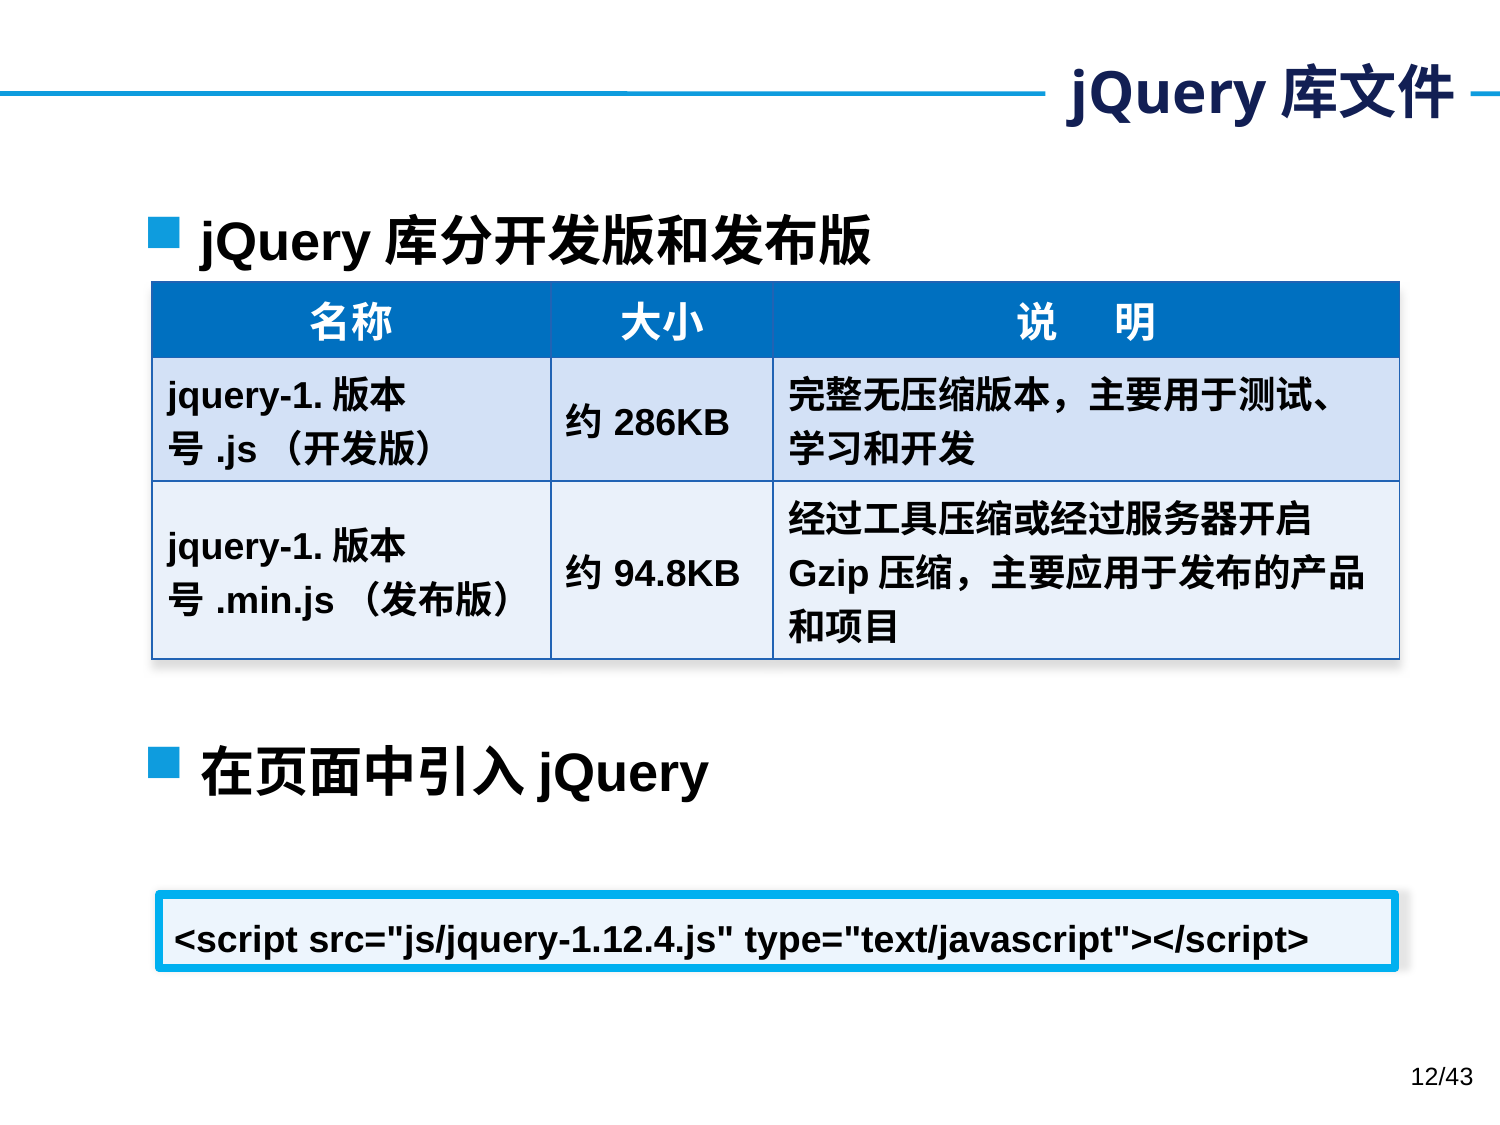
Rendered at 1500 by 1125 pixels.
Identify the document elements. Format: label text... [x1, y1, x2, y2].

table_cell jquery-1.版本号.min.js（发布版） [153, 482, 550, 658]
table_header 说 明 [774, 283, 1399, 357]
text_box <script src="js/jquery-1.12.4.js" type="text/javascript"></script> [159, 894, 1396, 968]
list jQuery库分开发版和发布版 在页面中引入jQuery [128, 199, 1383, 858]
table_cell 经过工具压缩或经过服务器开启Gzip压缩，主要应用于发布的产品和项目 [774, 482, 1399, 658]
table_cell jquery-1.版本号.js（开发版） [153, 358, 550, 480]
table_cell 约94.8KB [552, 482, 772, 658]
table_cell 约286KB [552, 358, 772, 480]
table_header 大小 [552, 283, 772, 357]
slide_number 12/43 [1138, 1053, 1489, 1114]
title jQuery库文件 [1045, 46, 1471, 133]
table_cell 完整无压缩版本，主要用于测试、学习和开发 [774, 358, 1399, 480]
table_header 名称 [153, 283, 550, 357]
